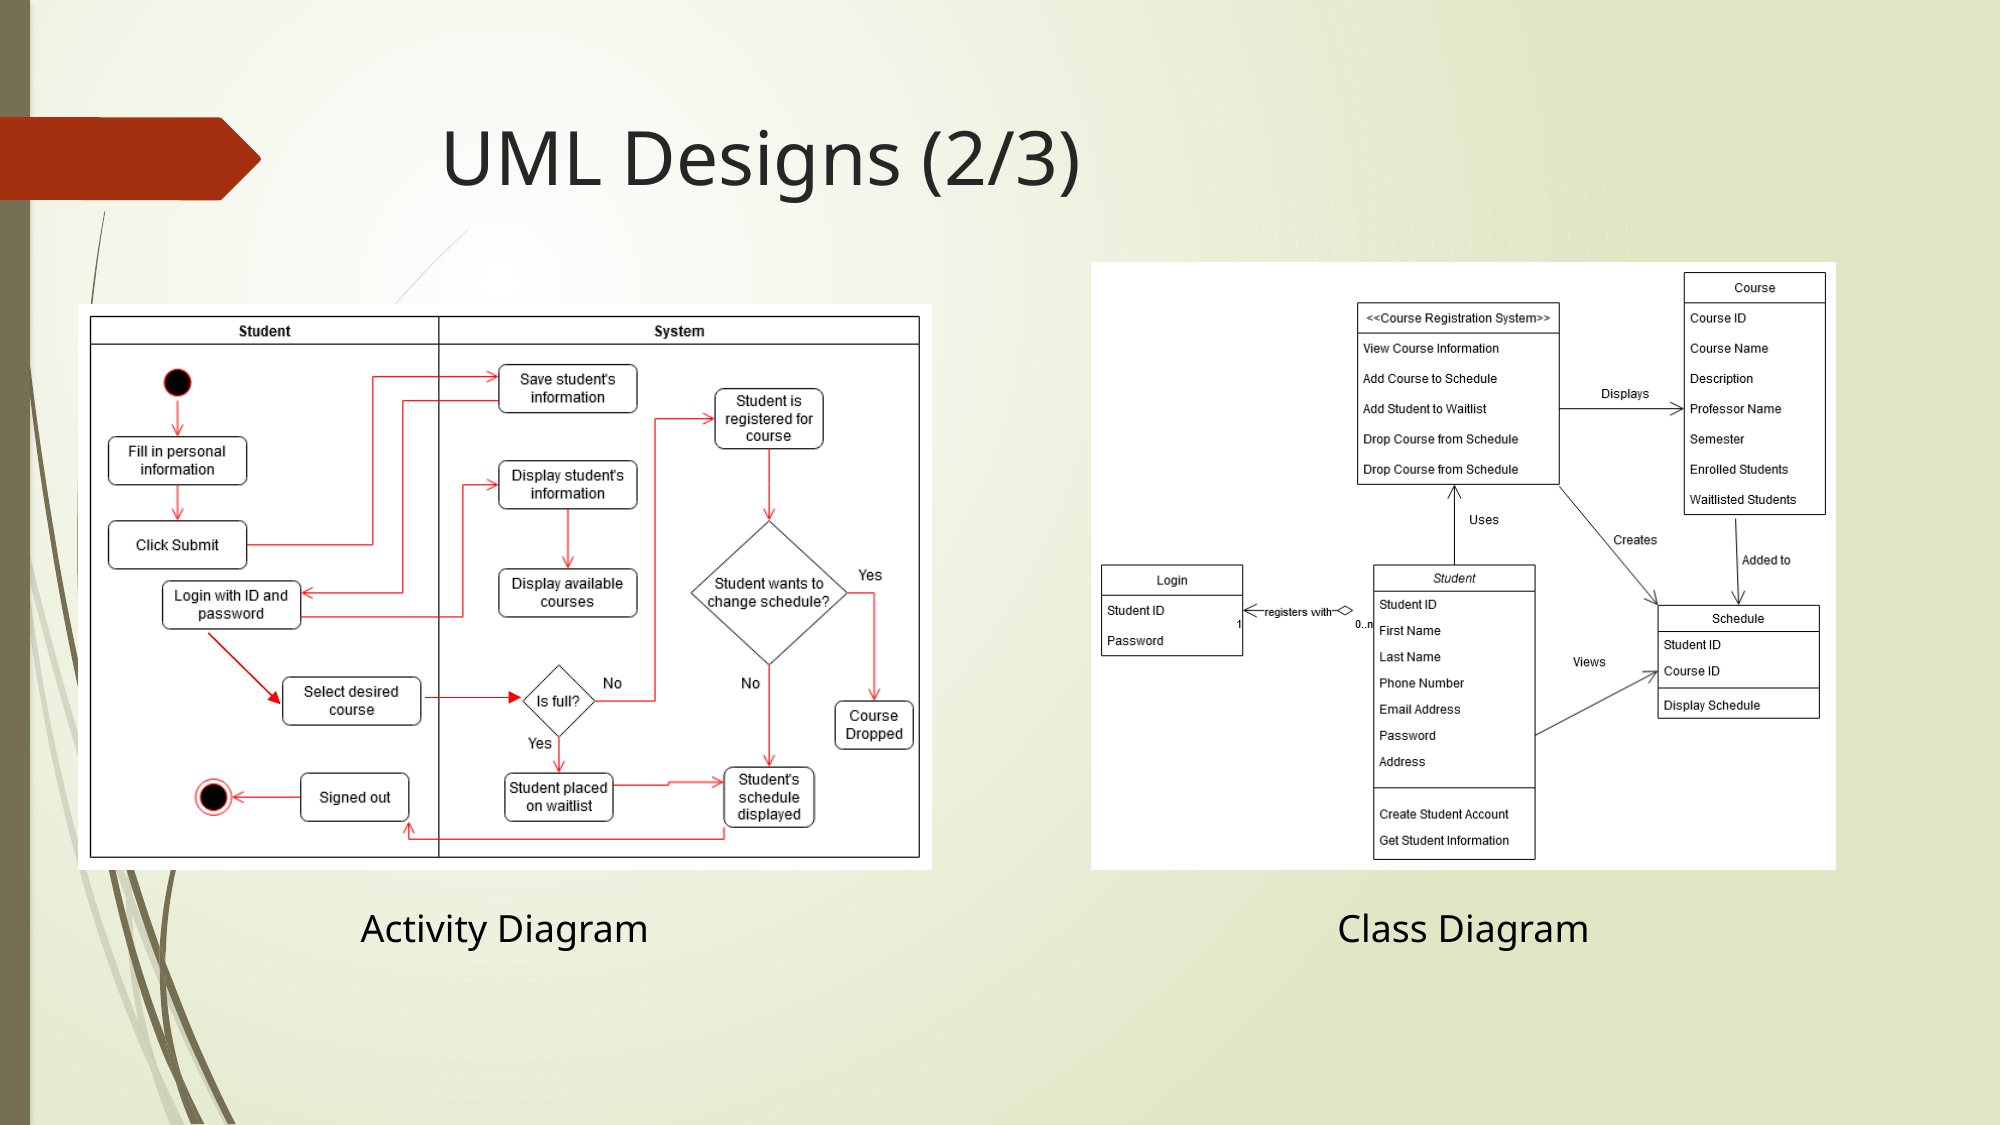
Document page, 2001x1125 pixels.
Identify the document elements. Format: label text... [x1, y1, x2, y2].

title UML Designs (2/3) [425, 102, 1888, 313]
picture [1091, 262, 1836, 870]
text_box Class Diagram [1194, 897, 1734, 957]
picture [77, 304, 932, 871]
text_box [208, 632, 281, 705]
text_box Activity Diagram [235, 897, 775, 957]
